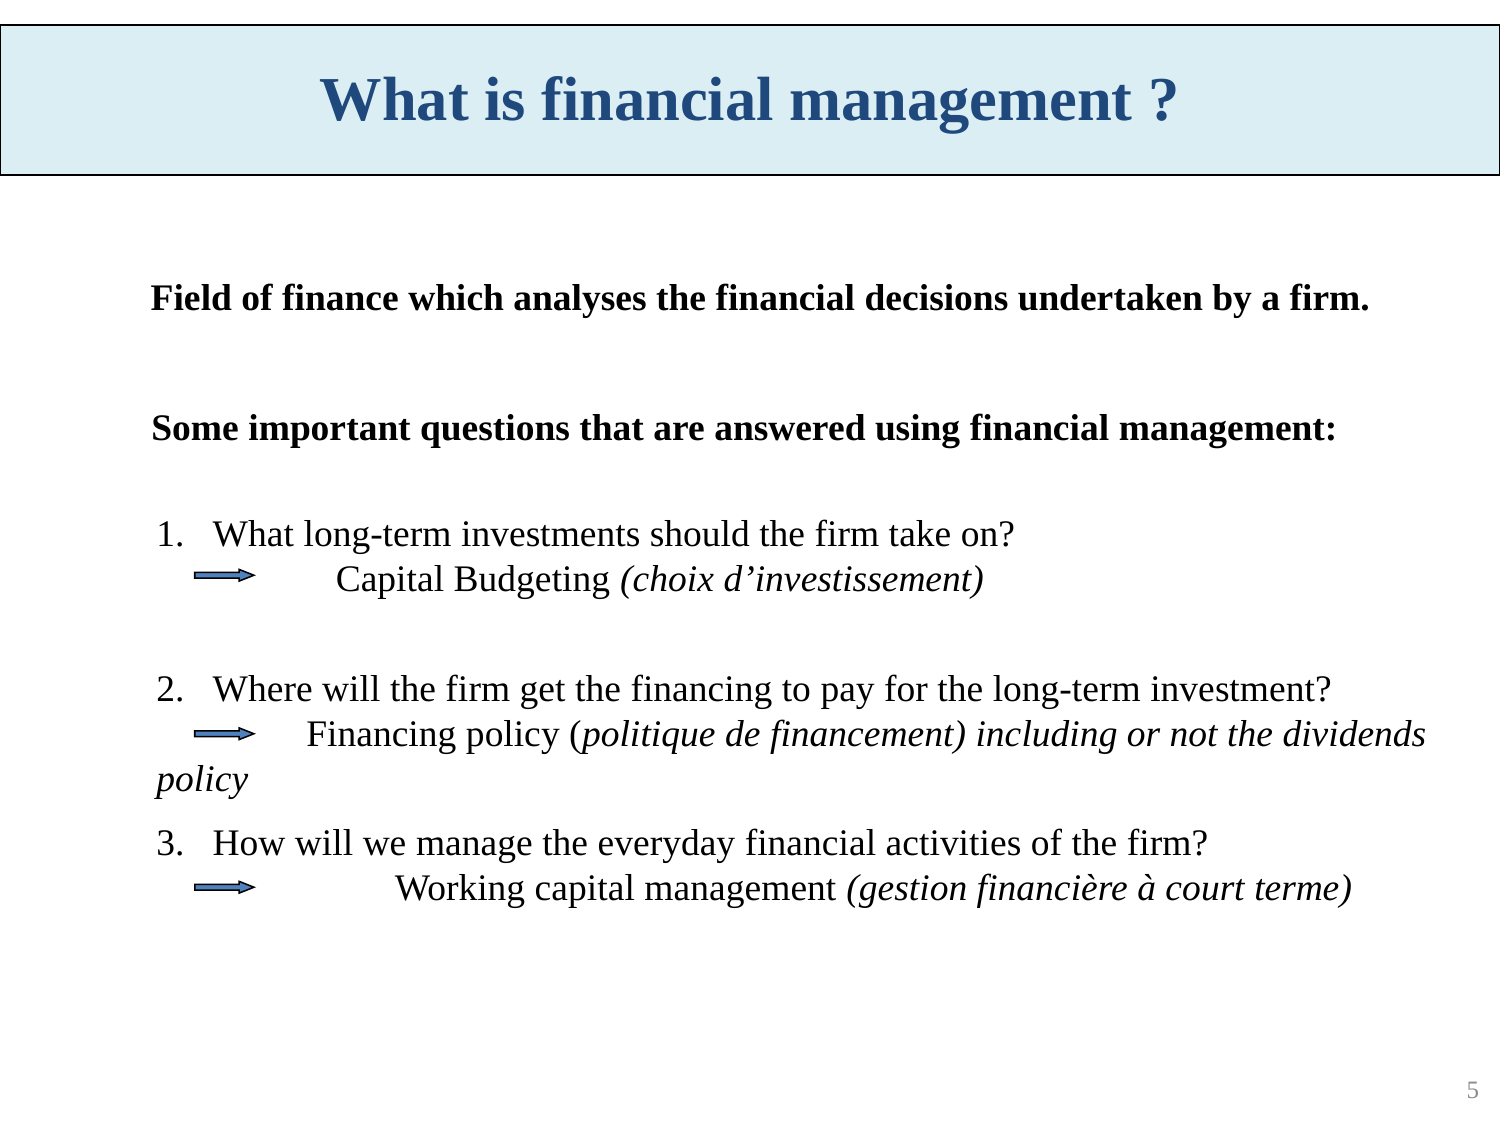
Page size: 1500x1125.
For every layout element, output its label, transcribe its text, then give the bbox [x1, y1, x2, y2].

text_box Some important questions that are answered using financial management: [136, 395, 1412, 456]
text_box What is financial management ? [0, 24, 1500, 175]
text_box Where will the firm get the financing to pay for the long-term investment? Financing policy (politique de financement) including or not the dividends policy [112, 656, 1500, 807]
text_box [194, 569, 254, 582]
text_box How will we manage the everyday financial activities of the firm? Working capital management (gestion financière à court terme) [112, 810, 1500, 916]
text_box What long-term investments should the firm take on? Capital Budgeting (choix d’investissement) [112, 456, 1500, 606]
text_box Field of finance which analyses the financial decisions undertaken by a firm. [135, 265, 1411, 326]
slide_number 5 [1144, 1058, 1495, 1119]
